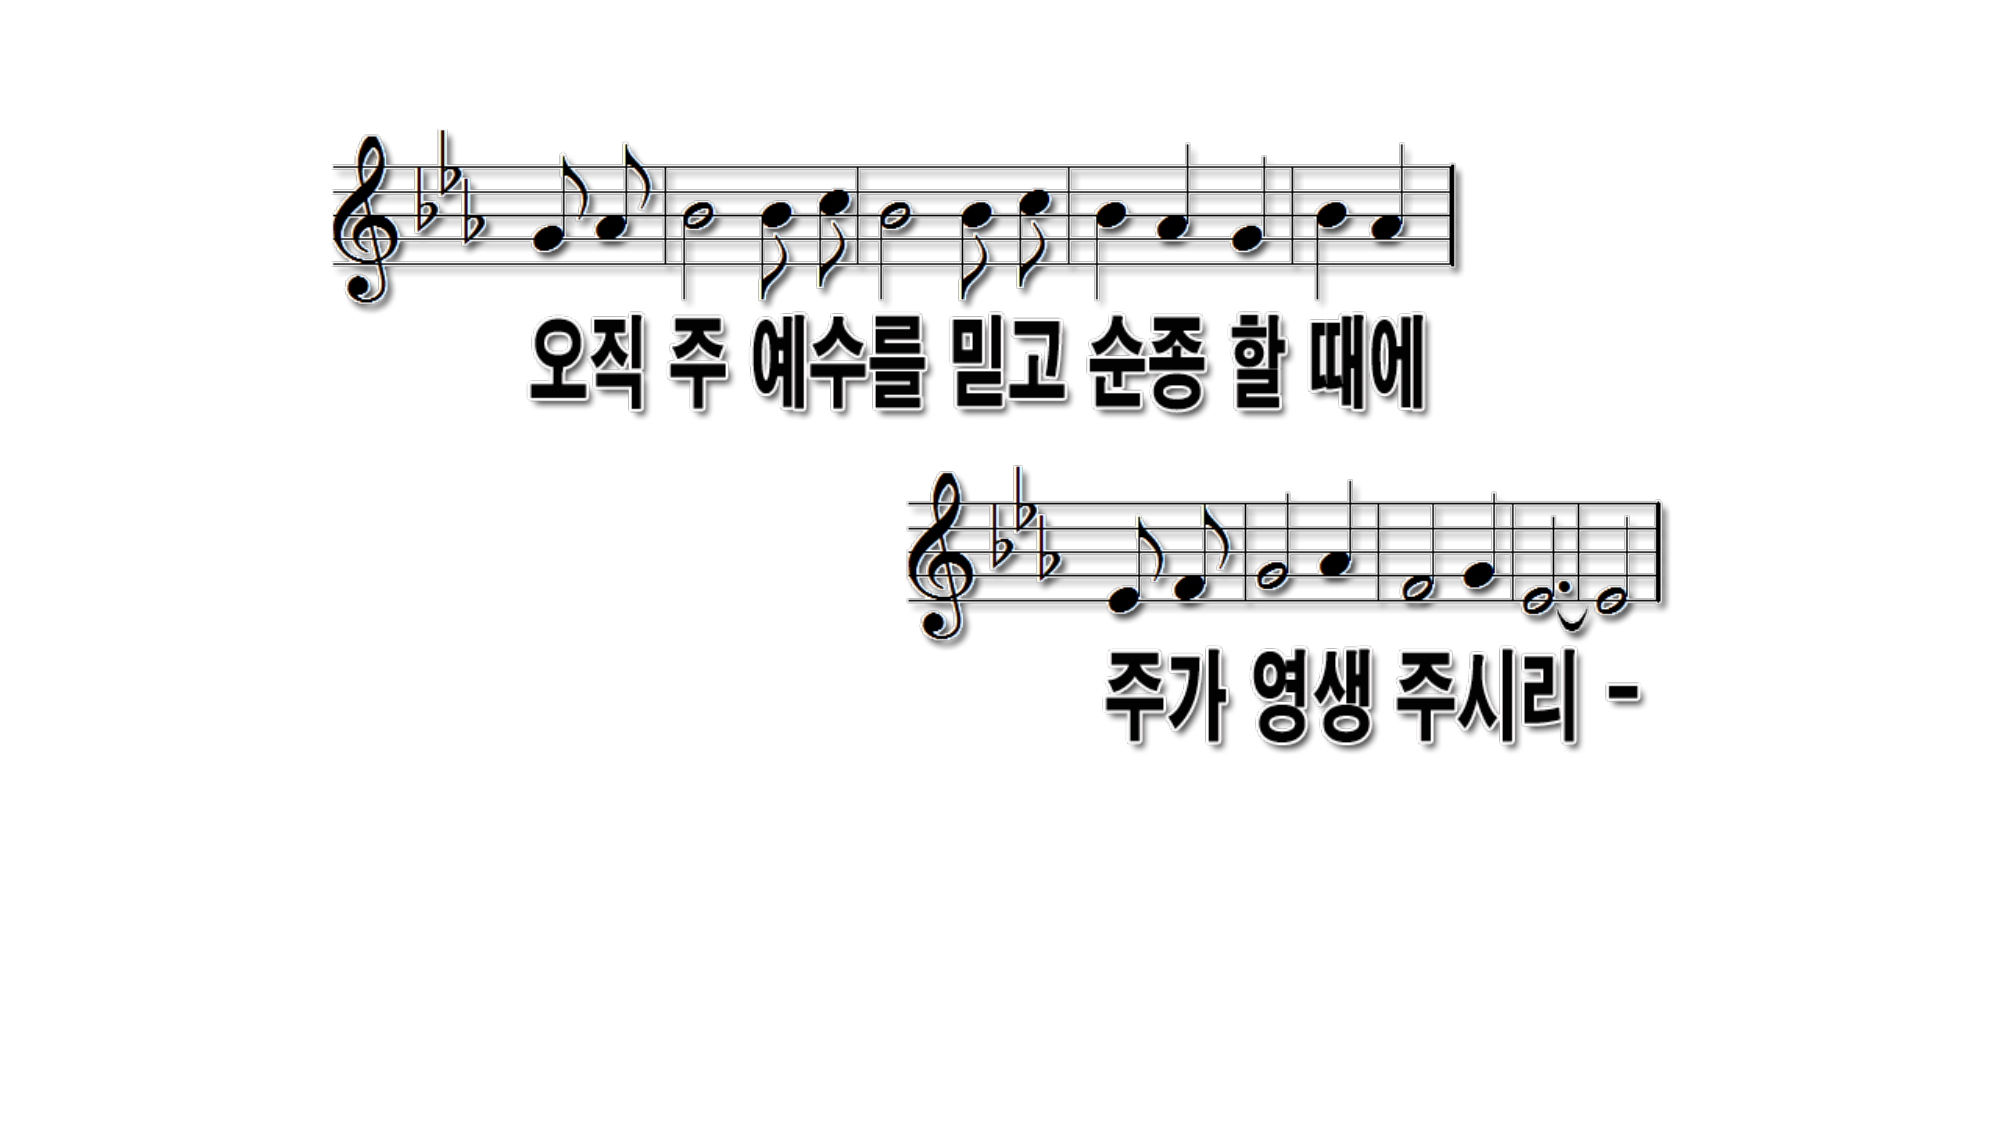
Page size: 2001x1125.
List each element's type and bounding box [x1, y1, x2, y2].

picture [249, 0, 1750, 835]
